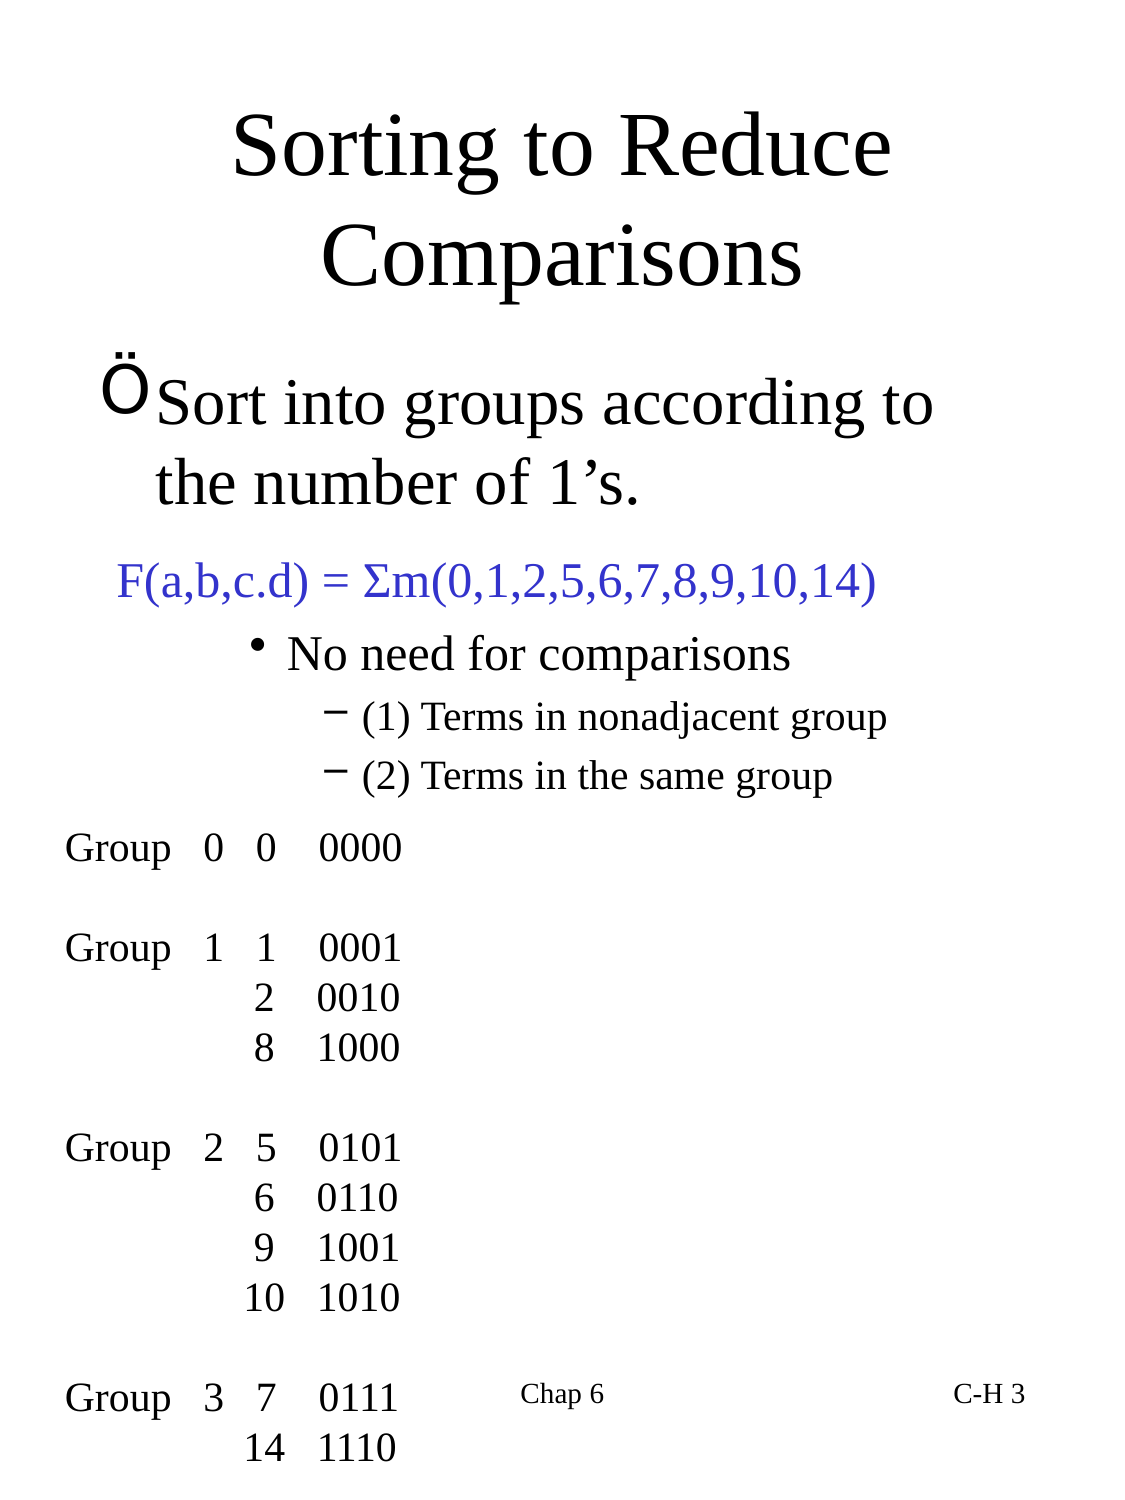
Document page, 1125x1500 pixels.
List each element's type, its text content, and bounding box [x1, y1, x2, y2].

text_box Group 0 0 0000 Group 1 1 0001 2 0010 8 1000 Group 2 5 0101 6 0110 9 1001 10 1010 Group 3 7 0111 14 1110 [49, 812, 513, 1478]
list Sort into groups according to the number of 1’s. F(a,b,c.d) = Σm(0,1,2,5,6,7,8,9,10,14) No need for comparisons (1) Terms in nonadjacent group (2) Terms in the same group [84, 349, 1041, 1334]
footer Chap 6 [513, 1366, 741, 1467]
slide_number C-H 3 [806, 1366, 1041, 1467]
title Sorting to Reduce Comparisons [84, 74, 1041, 313]
